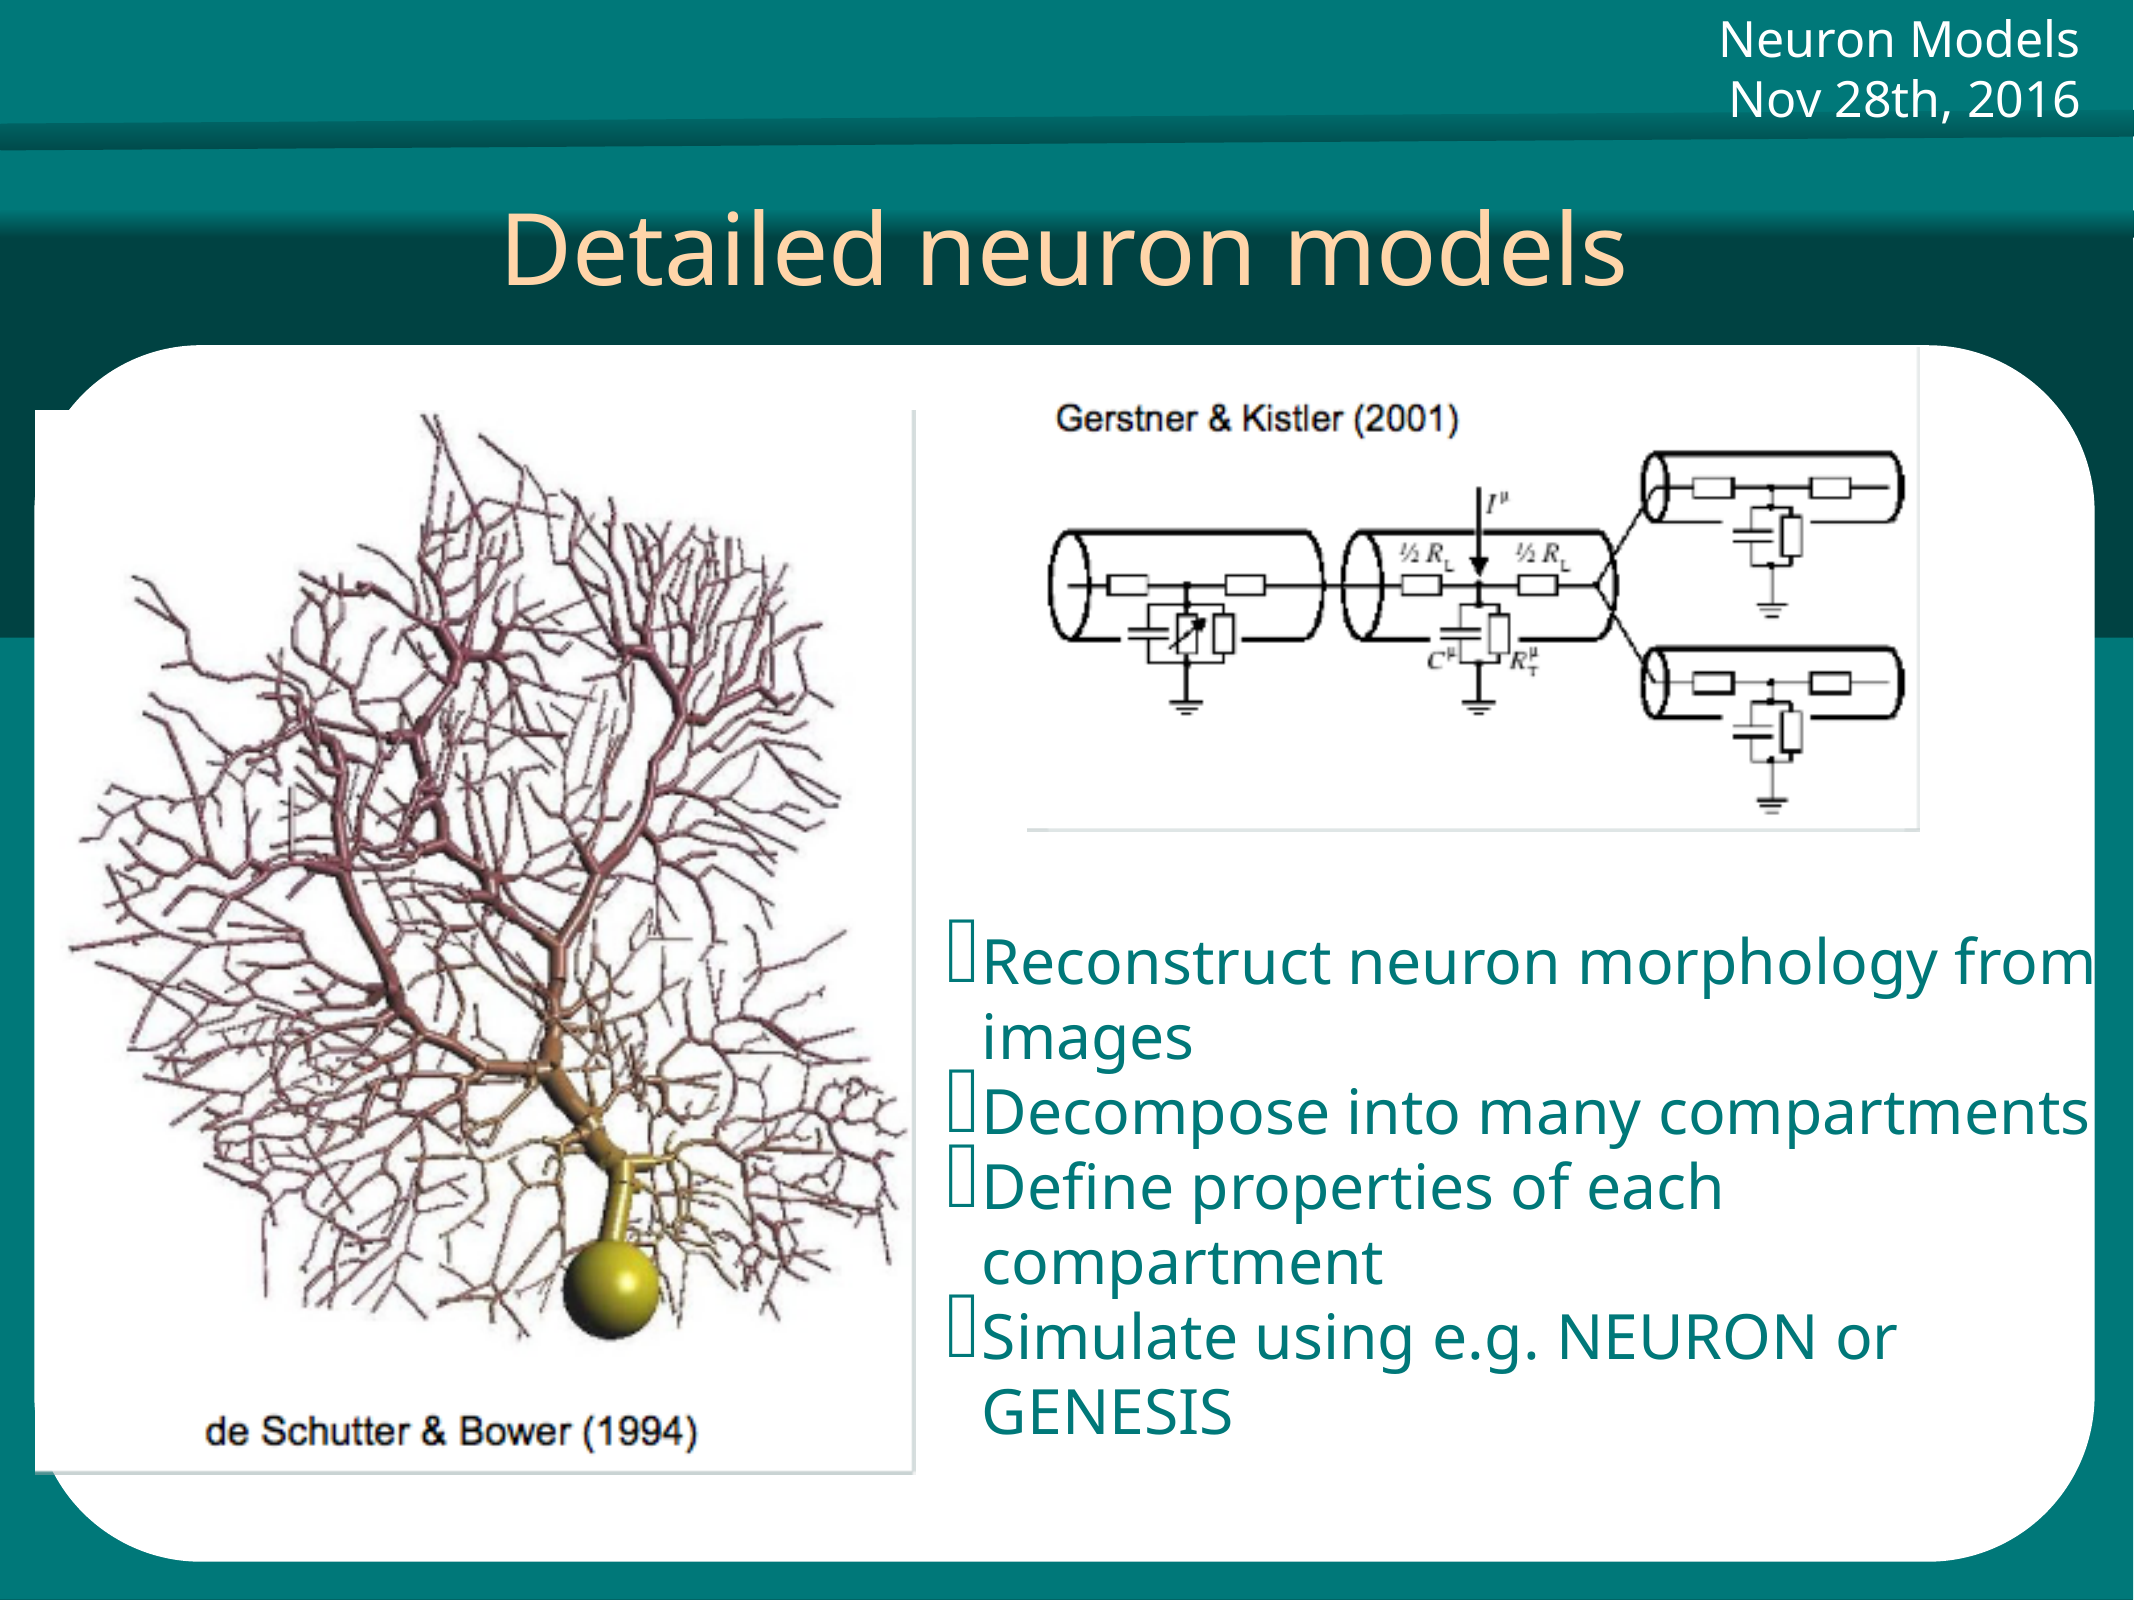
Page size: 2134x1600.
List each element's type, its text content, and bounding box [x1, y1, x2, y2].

text_box Neuron Models Nov 28th, 2016 [443, 1, 2090, 135]
text_box Reconstruct neuron morphology from images Decompose into many compartments Define properties of each compartment Simulate using e.g. NEURON or GENESIS [938, 849, 2109, 1521]
picture [35, 410, 916, 1475]
text_box Detailed neuron models [32, 153, 2097, 337]
picture [1026, 347, 1921, 832]
